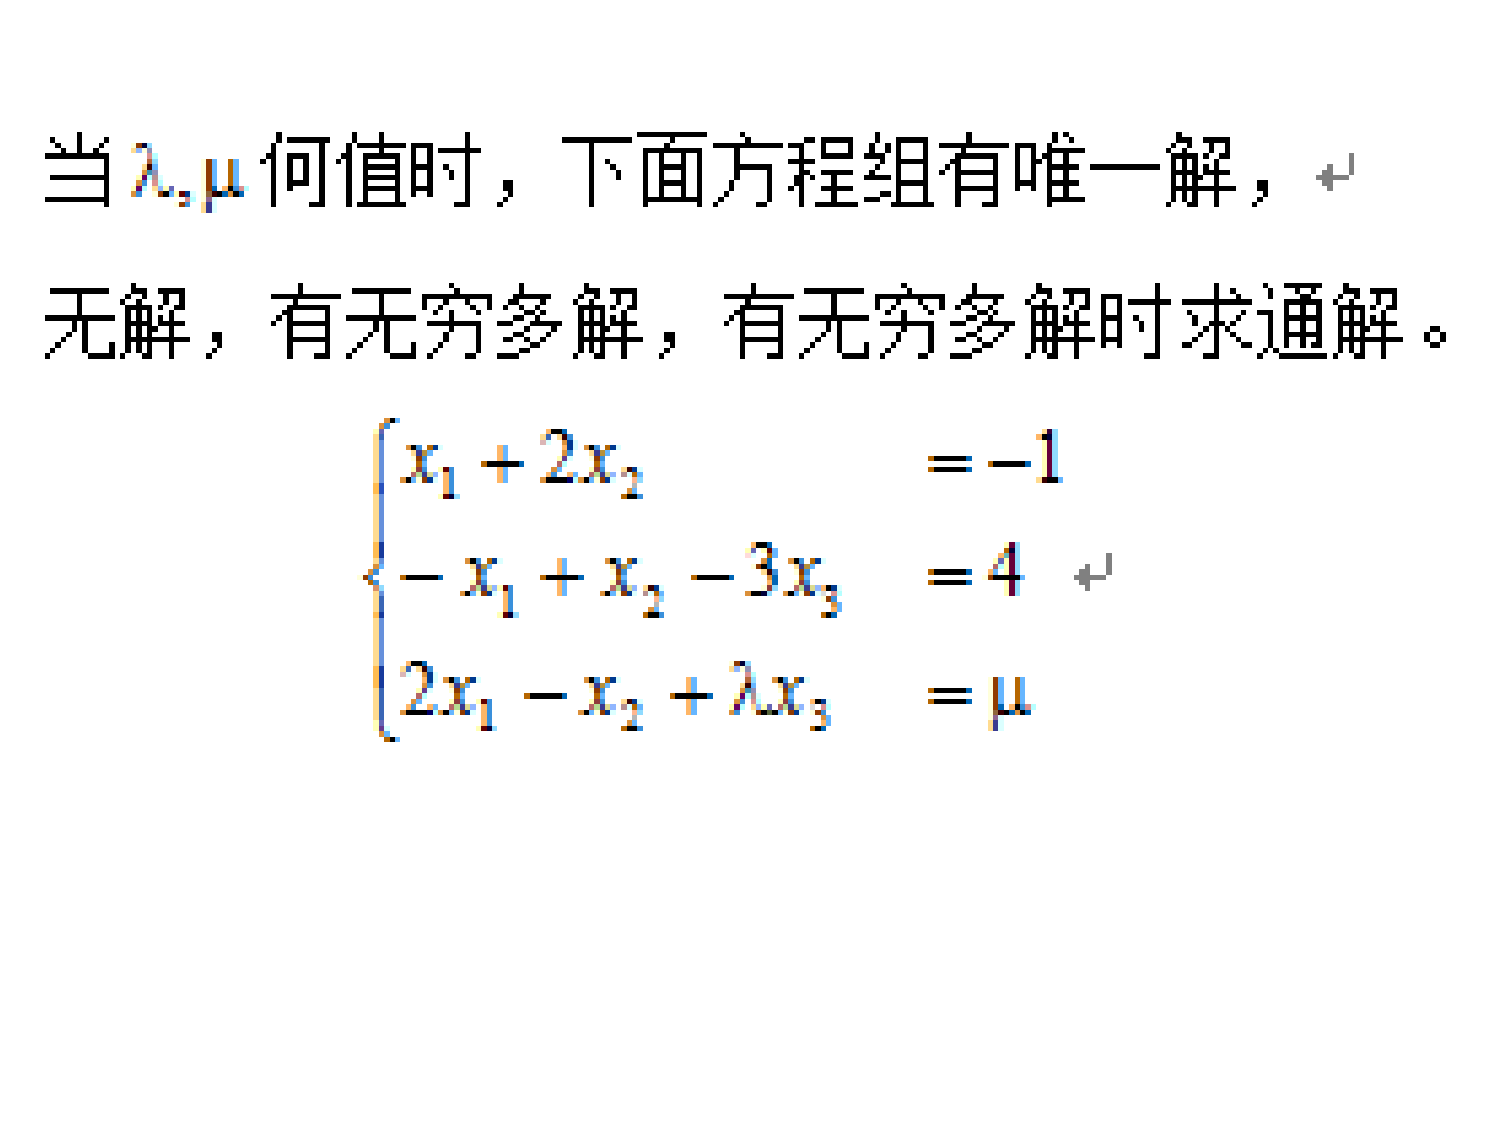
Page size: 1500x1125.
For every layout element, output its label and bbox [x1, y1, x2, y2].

picture [29, 89, 1458, 764]
